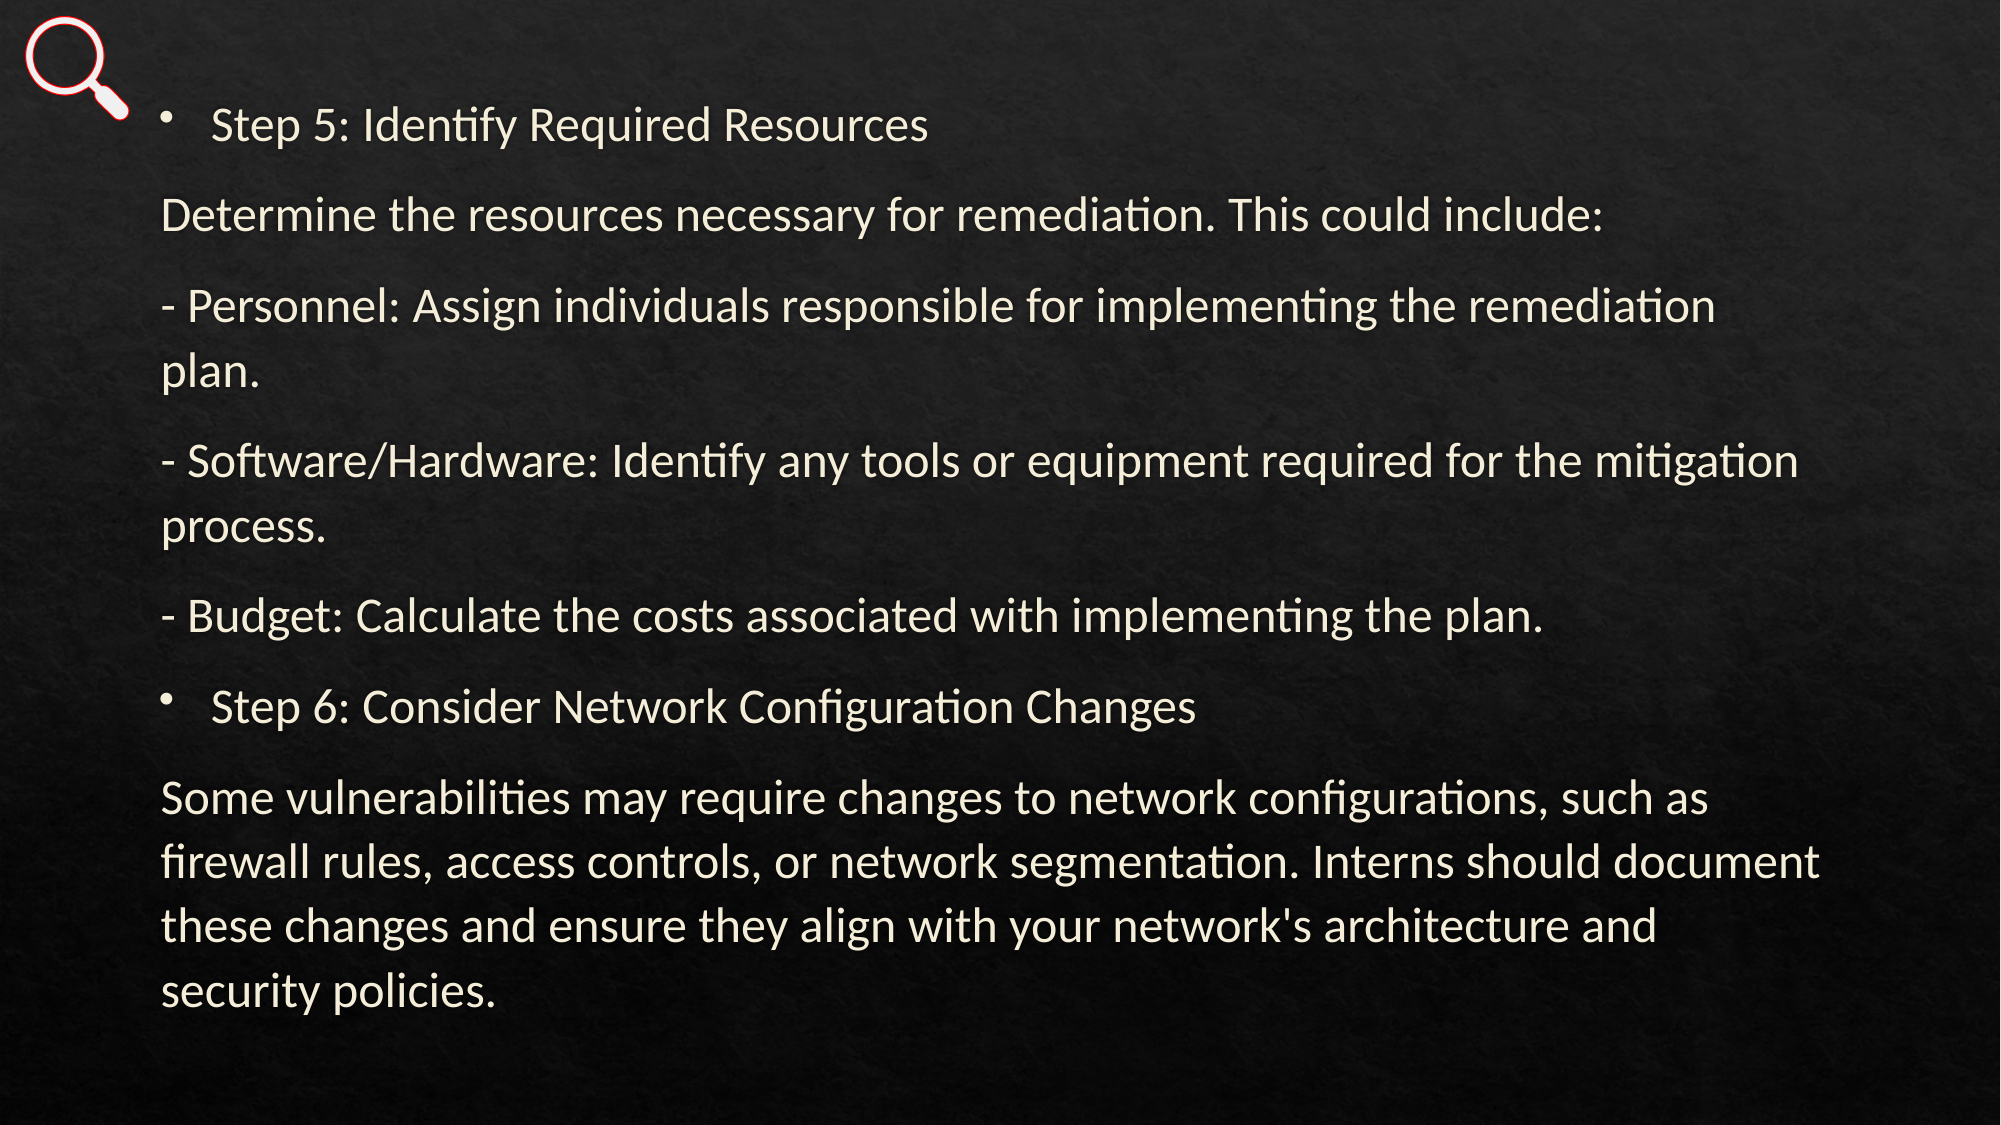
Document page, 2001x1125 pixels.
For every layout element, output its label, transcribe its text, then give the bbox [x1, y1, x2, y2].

list Step 5: Identify Required Resources Determine the resources necessary for remediation. This could include: - Personnel: Assign individuals responsible for implementing the remediation plan. - Software/Hardware: Identify any tools or equipment required for the mitigation process. - Budget: Calculate the costs associated with implementing the plan. Step 6: Consider Network Configuration Changes Some vulnerabilities may require changes to network configurations, such as firewall rules, access controls, or network segmentation. Interns should document these changes and ensure they align with your network's architecture and security policies. [139, 79, 1839, 995]
picture [14, 5, 140, 132]
